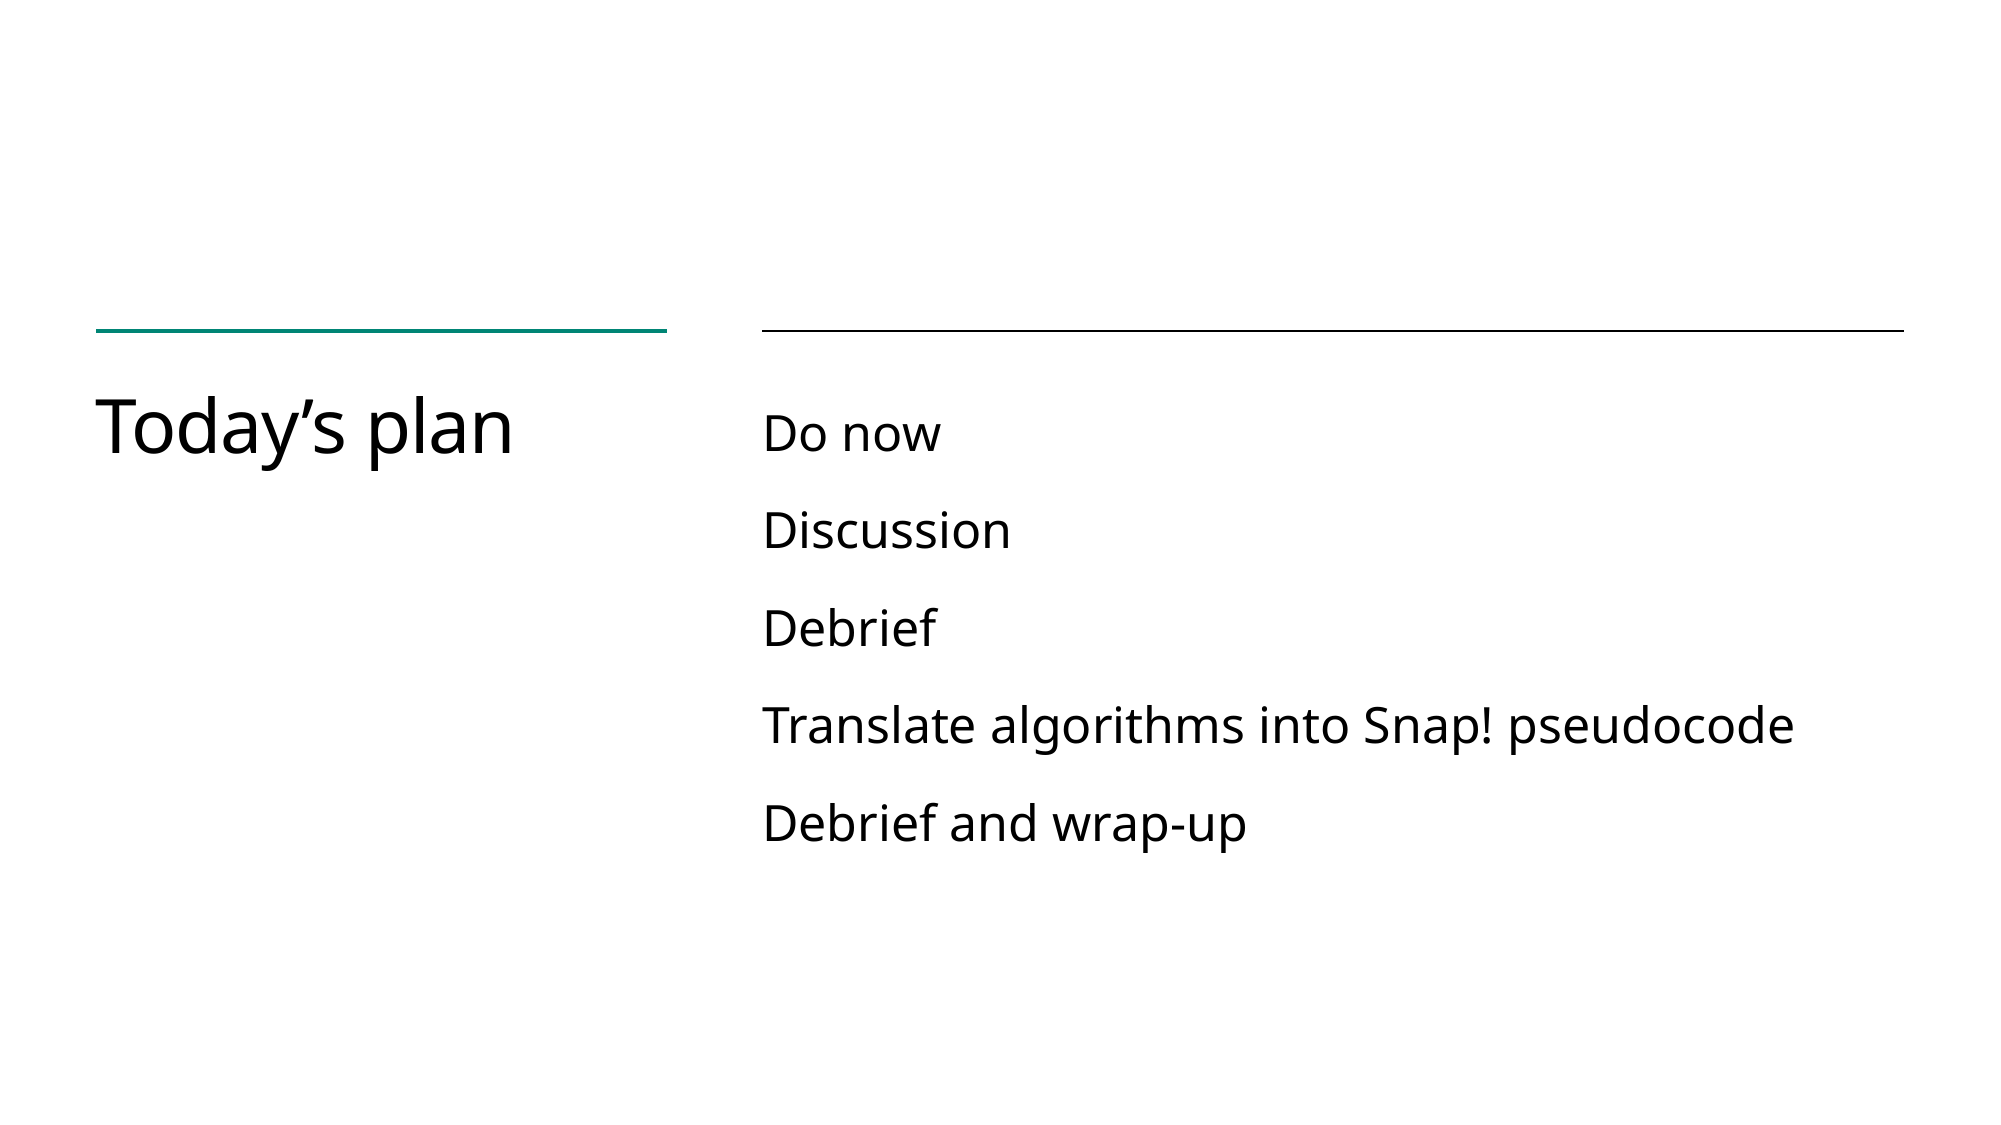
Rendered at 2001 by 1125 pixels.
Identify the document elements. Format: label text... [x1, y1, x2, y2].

title Today’s plan [95, 378, 665, 470]
list Do now Discussion Debrief Translate algorithms into Snap! pseudocode Debrief and wrap-up [762, 401, 1905, 856]
